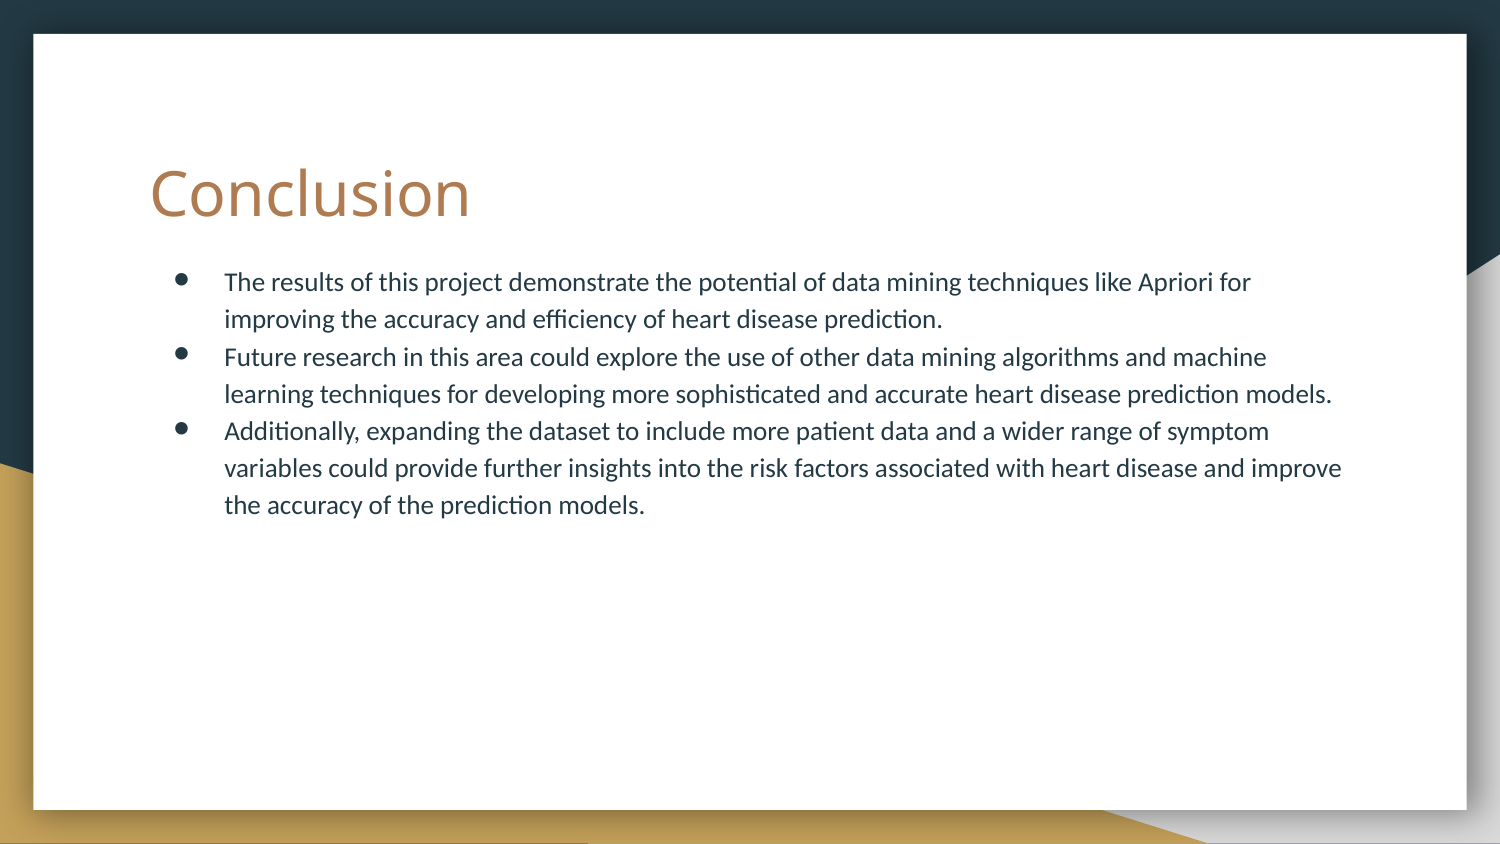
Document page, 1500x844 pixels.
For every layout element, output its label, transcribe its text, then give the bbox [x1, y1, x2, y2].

title Conclusion [134, 138, 1366, 244]
list The results of this project demonstrate the potential of data mining techniques like Apriori for improving the accuracy and efficiency of heart disease prediction. Future research in this area could explore the use of other data mining algorithms and machine learning techniques for developing more sophisticated and accurate heart disease prediction models. Additionally, expanding the dataset to include more patient data and a wider range of symptom variables could provide further insights into the risk factors associated with heart disease and improve the accuracy of the prediction models. [134, 244, 1366, 729]
